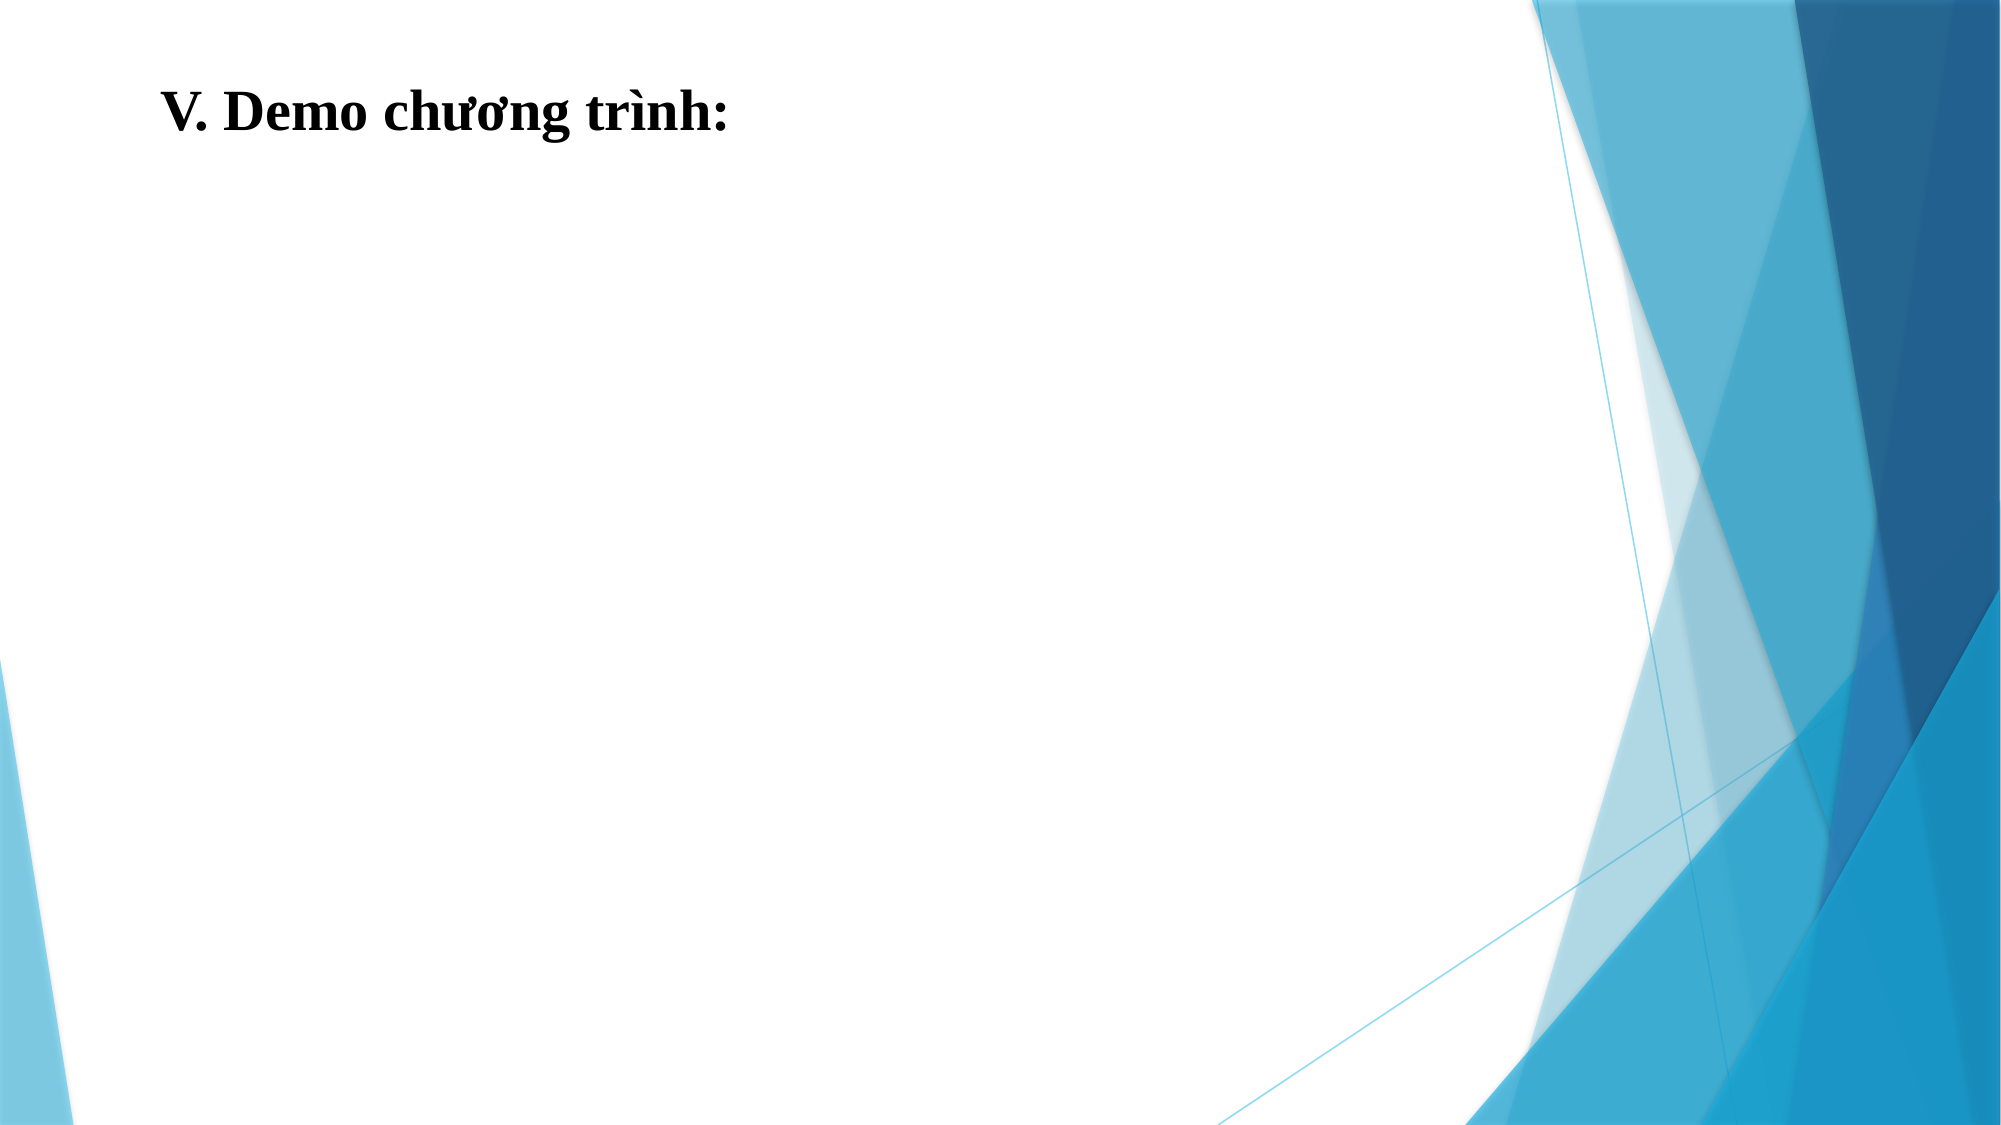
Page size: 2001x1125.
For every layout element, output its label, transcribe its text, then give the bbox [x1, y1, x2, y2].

text_box V. Demo chương trình: [145, 65, 1547, 150]
